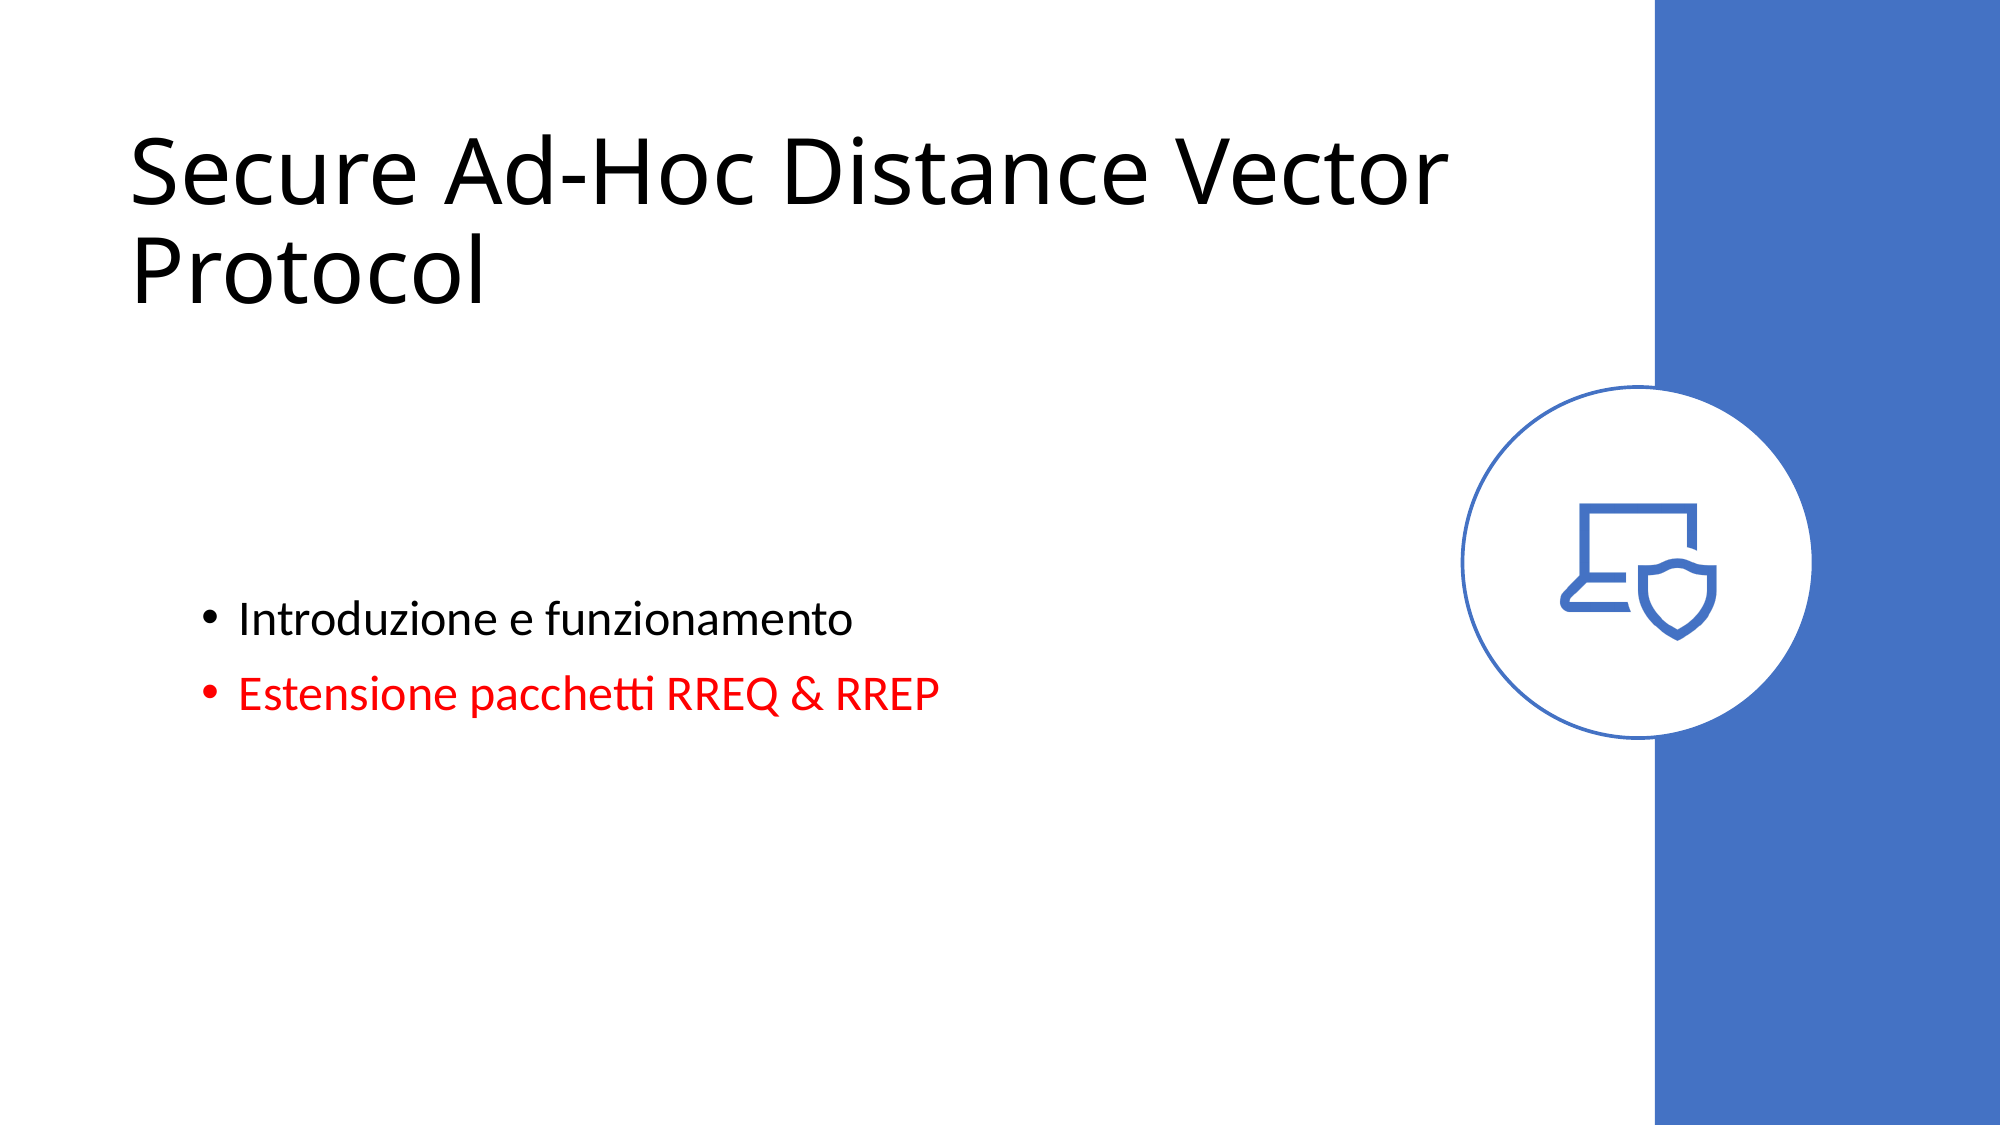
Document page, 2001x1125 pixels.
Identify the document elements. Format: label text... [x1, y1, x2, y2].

list Introduzione e funzionamento Estensione pacchetti RREQ & RREP [186, 373, 1248, 940]
title Secure Ad-Hoc Distance Vector Protocol [115, 115, 1620, 333]
picture [1544, 468, 1732, 657]
text_box [1654, 0, 2000, 1125]
text_box [1461, 385, 1815, 740]
